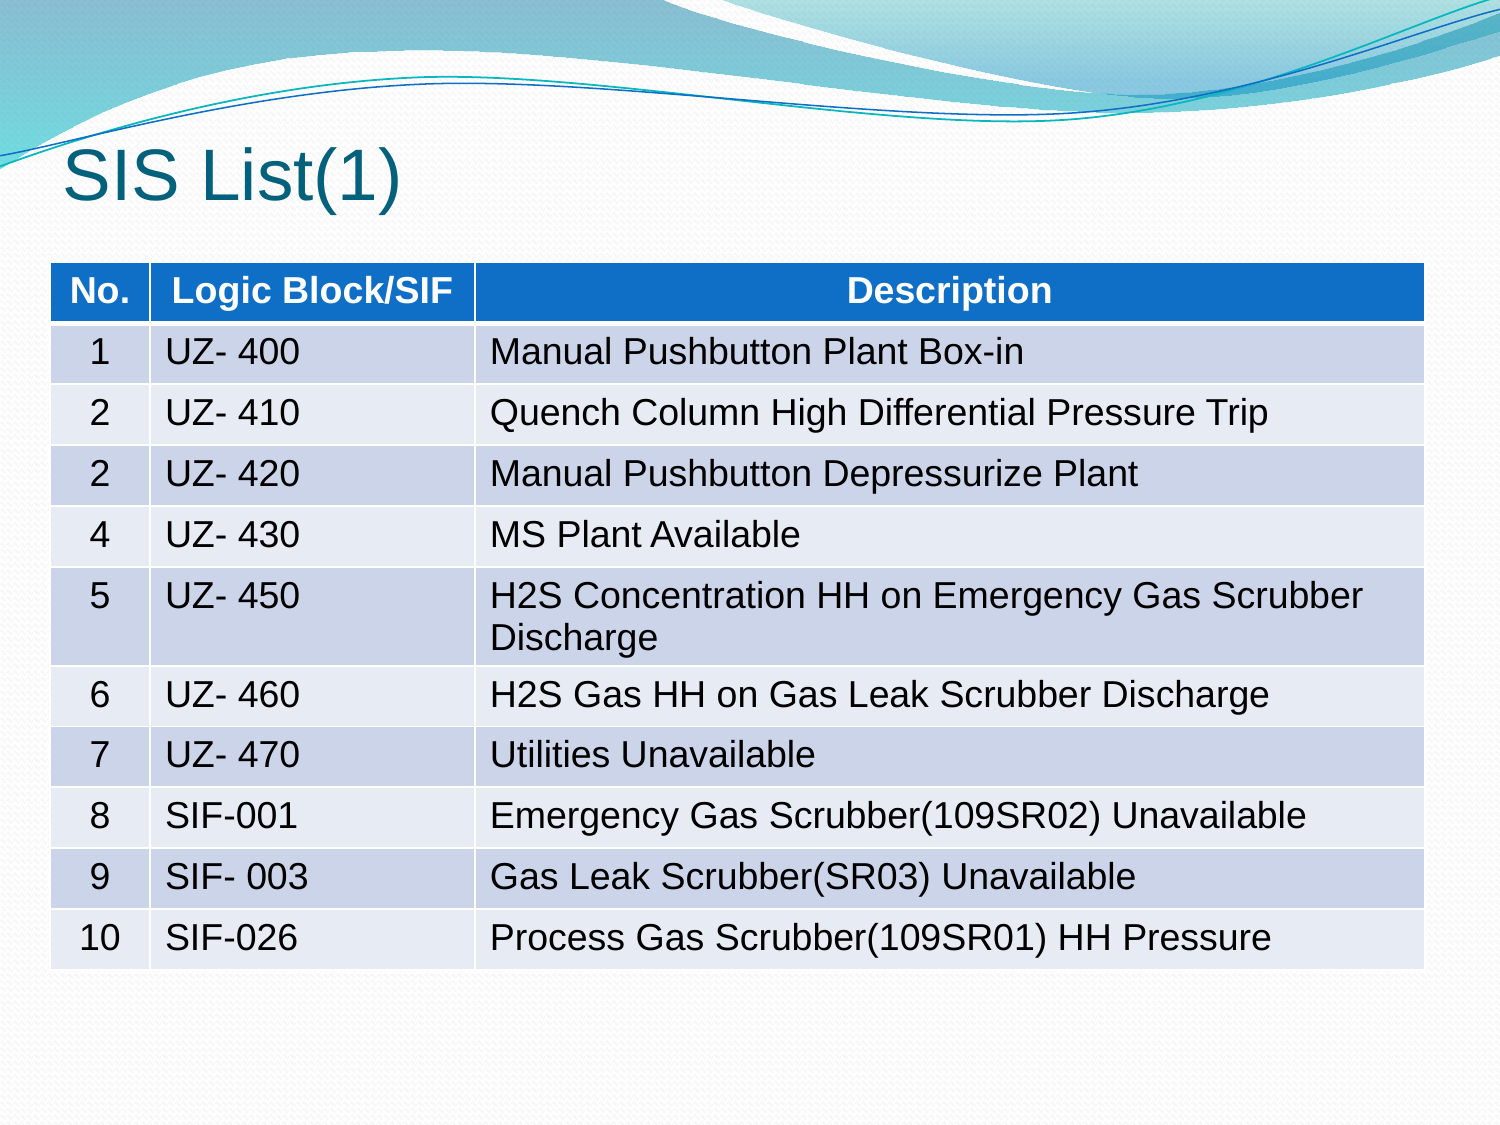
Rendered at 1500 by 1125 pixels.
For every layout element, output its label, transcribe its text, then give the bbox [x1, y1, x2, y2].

table_cell UZ- 470 [151, 727, 474, 786]
table_cell UZ- 410 [151, 385, 474, 444]
table_cell UZ- 430 [151, 507, 474, 566]
table_cell 10 [51, 910, 149, 969]
table_cell 4 [51, 507, 149, 566]
table_cell H2S Concentration HH on Emergency Gas Scrubber Discharge [476, 568, 1424, 665]
table_cell 7 [51, 727, 149, 786]
table_cell H2S Gas HH on Gas Leak Scrubber Discharge [476, 667, 1424, 726]
title SIS List(1) [62, 91, 1413, 216]
table_header Logic Block/SIF [151, 263, 474, 321]
table_cell UZ- 450 [151, 568, 474, 665]
table_cell SIF-001 [151, 788, 474, 847]
table_cell 2 [51, 446, 149, 505]
table_cell SIF-026 [151, 910, 474, 969]
table_cell Emergency Gas Scrubber(109SR02) Unavailable [476, 788, 1424, 847]
table_cell Utilities Unavailable [476, 727, 1424, 786]
table_cell Gas Leak Scrubber(SR03) Unavailable [476, 849, 1424, 908]
table_header No. [51, 263, 149, 321]
table_cell UZ- 420 [151, 446, 474, 505]
table_cell UZ- 460 [151, 667, 474, 726]
table_cell Manual Pushbutton Depressurize Plant [476, 446, 1424, 505]
table_cell 6 [51, 667, 149, 726]
table_header Description [476, 263, 1424, 321]
table_cell Process Gas Scrubber(109SR01) HH Pressure [476, 910, 1424, 969]
table_cell 1 [51, 326, 149, 383]
table_cell 2 [51, 385, 149, 444]
table_cell MS Plant Available [476, 507, 1424, 566]
table_cell 8 [51, 788, 149, 847]
table_cell Manual Pushbutton Plant Box-in [476, 326, 1424, 383]
table_cell 9 [51, 849, 149, 908]
table_cell 5 [51, 568, 149, 665]
table_cell Quench Column High Differential Pressure Trip [476, 385, 1424, 444]
table_cell UZ- 400 [151, 326, 474, 383]
table_cell SIF- 003 [151, 849, 474, 908]
